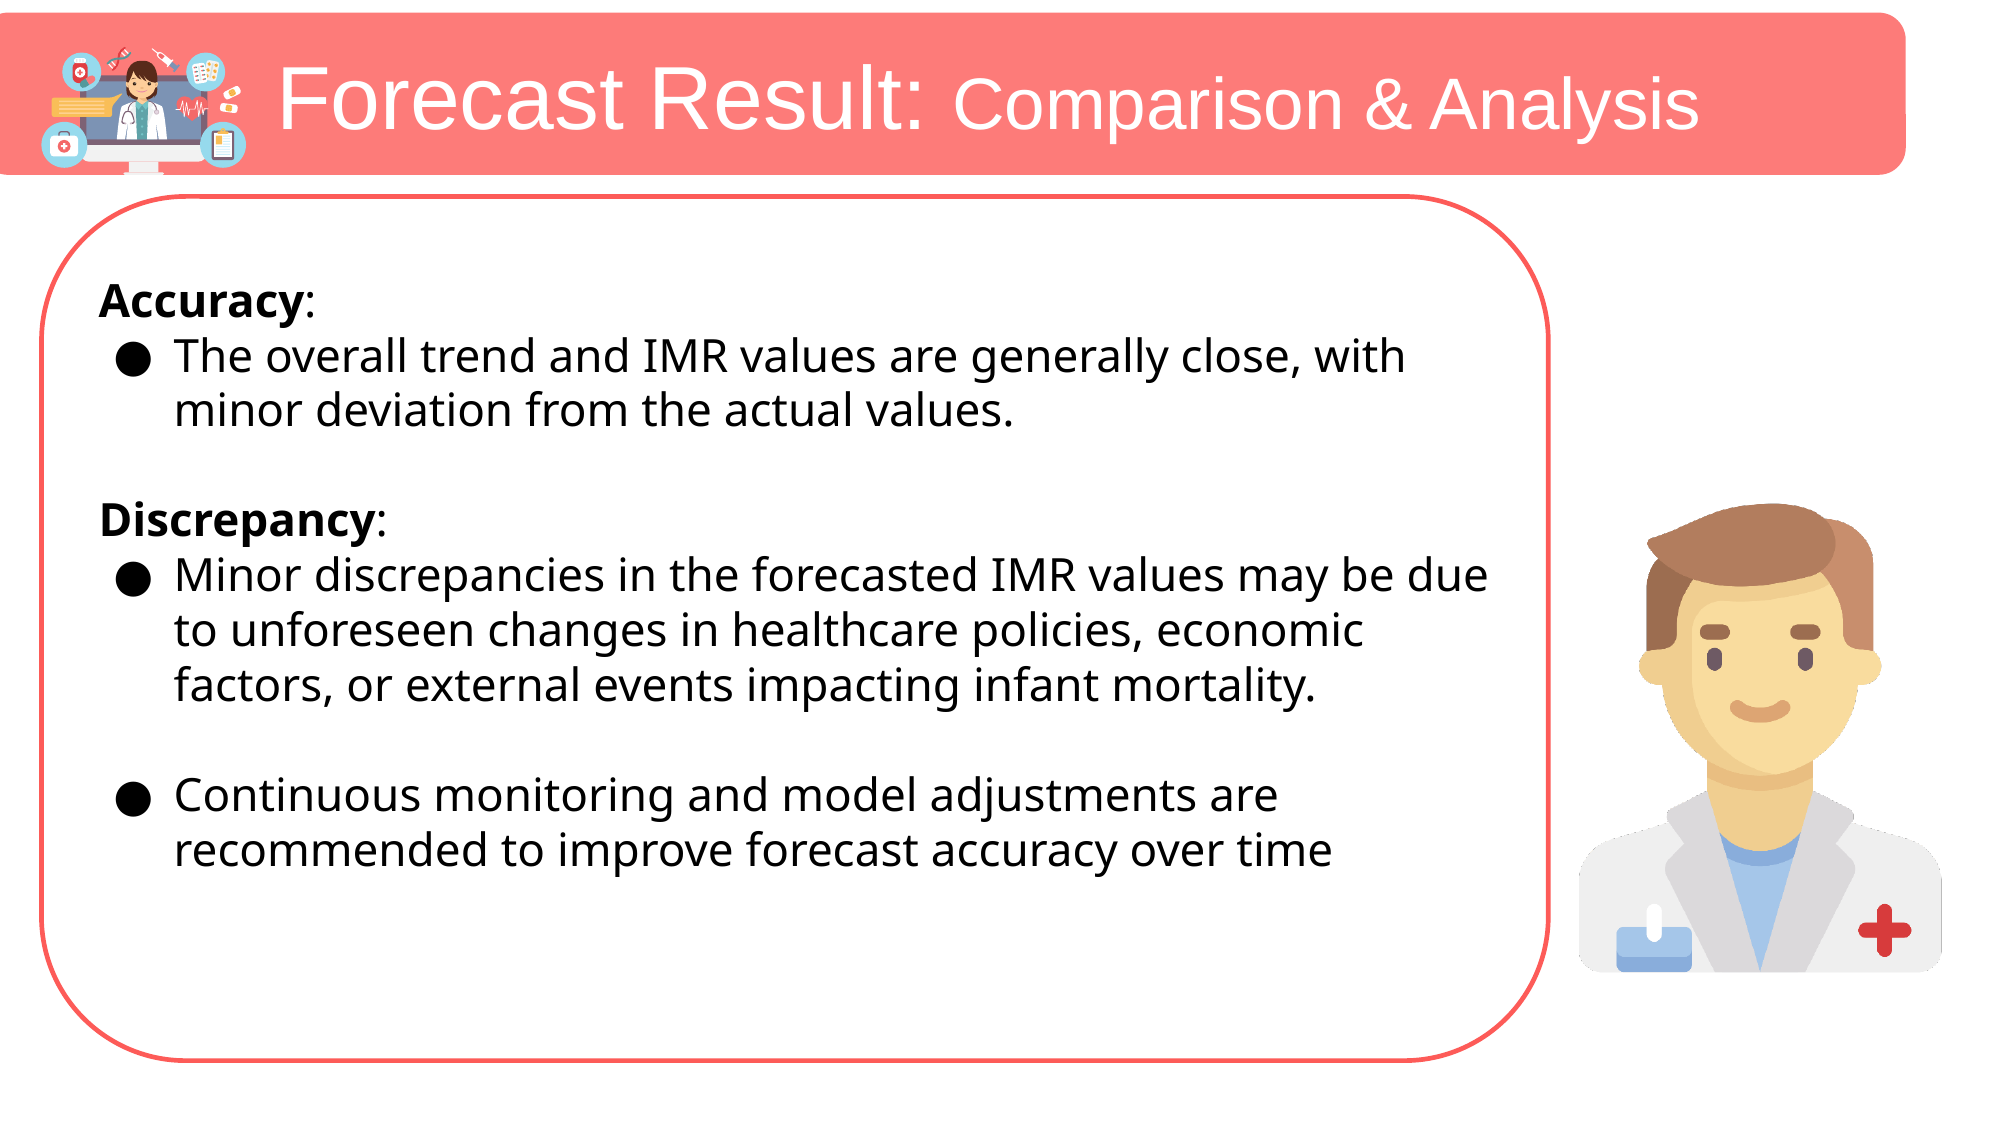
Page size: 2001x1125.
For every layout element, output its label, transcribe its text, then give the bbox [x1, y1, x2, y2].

picture [1349, 455, 2000, 1027]
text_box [41, 46, 247, 176]
text_box Forecast Result: Comparison & Analysis [0, 12, 1906, 175]
text_box Accuracy: The overall trend and IMR values are generally close, with minor deviation from the actual values. Discrepancy: Minor discrepancies in the forecasted IMR values may be due to unforeseen changes in healthcare policies, economic factors, or external events impacting infant mortality. Continuous monitoring and model adjustments are recommended to improve forecast accuracy over time [41, 196, 1549, 1061]
